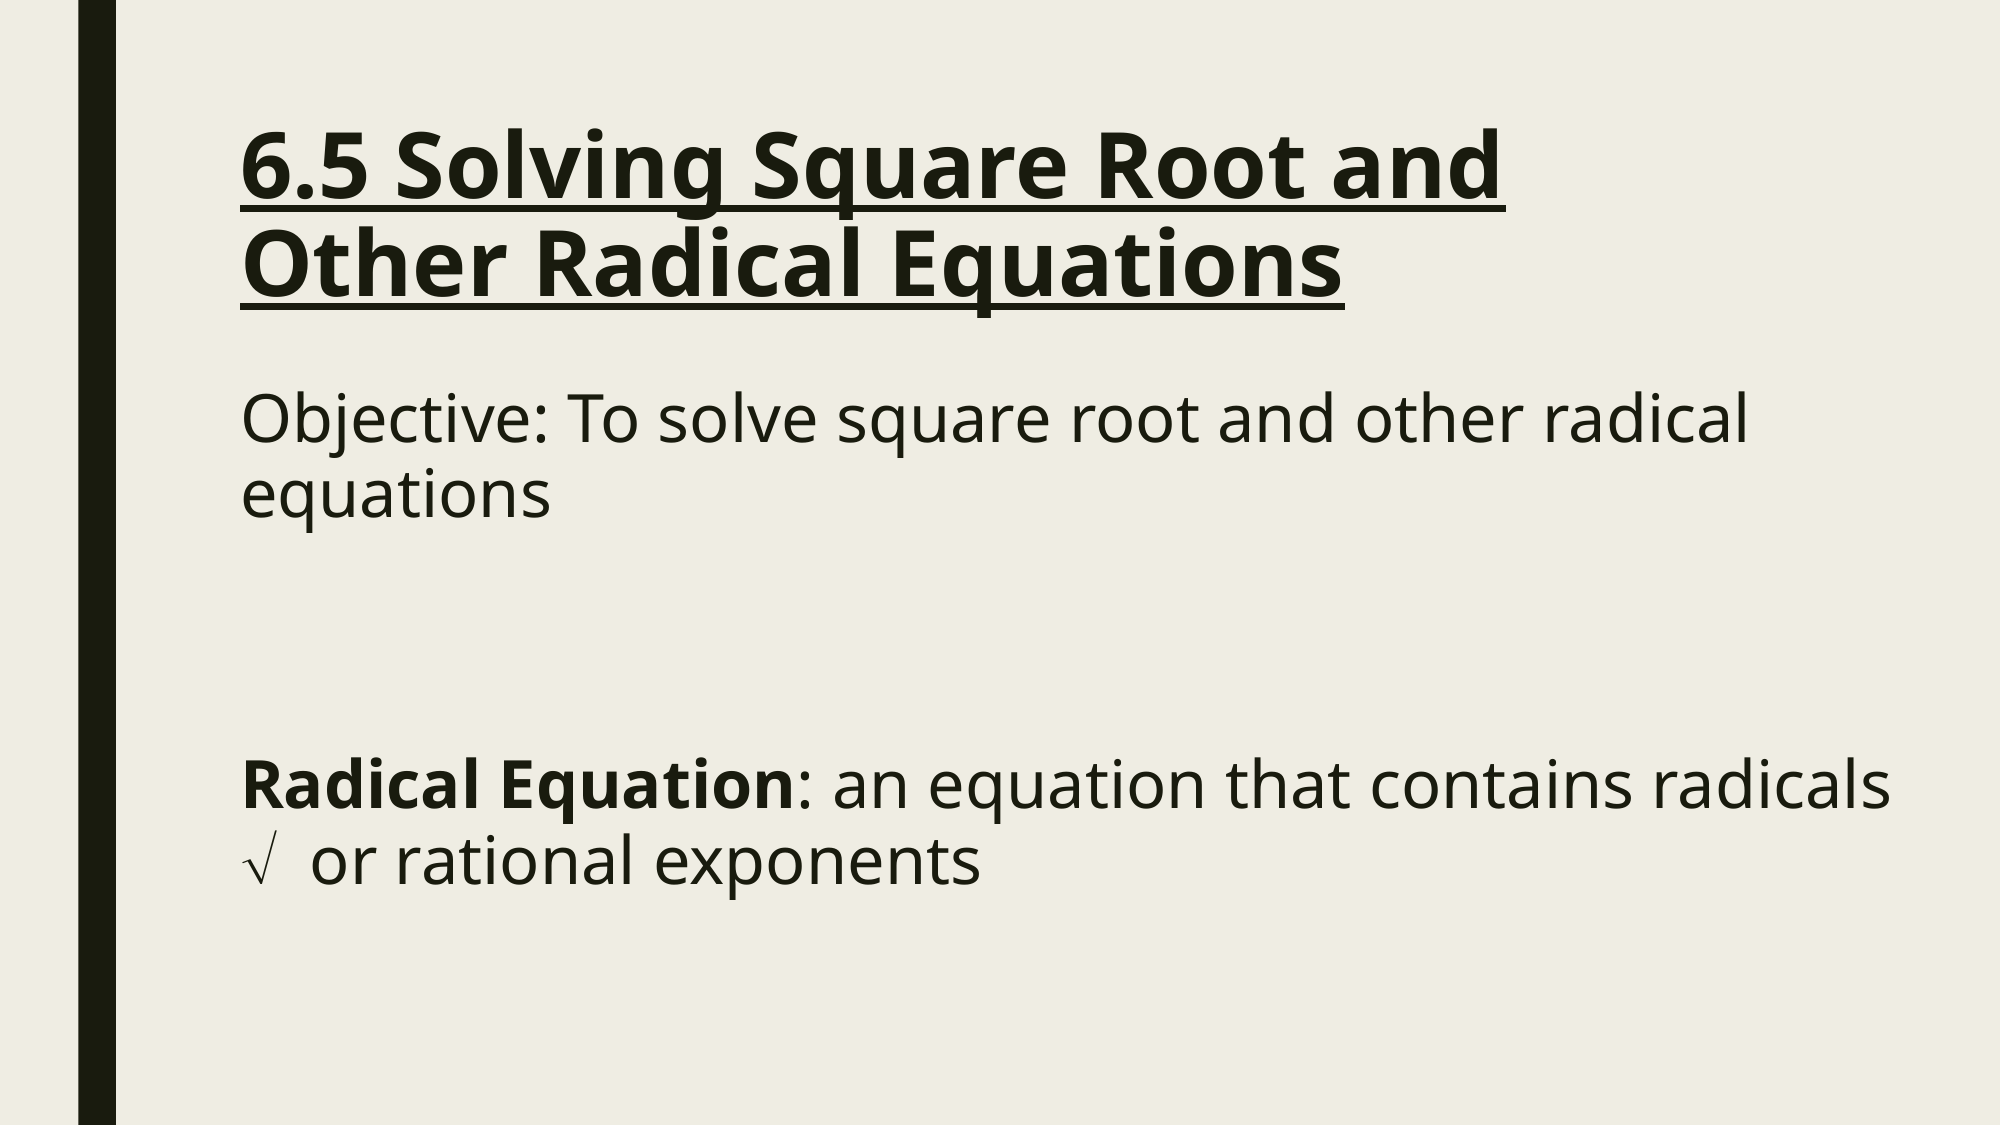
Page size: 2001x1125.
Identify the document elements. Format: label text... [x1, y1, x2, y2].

title 6.5 Solving Square Root and Other Radical Equations [225, 112, 1800, 357]
list Objective: To solve square root and other radical equations Radical Equation: an equation that contains radicals  or rational exponents [225, 375, 1928, 963]
